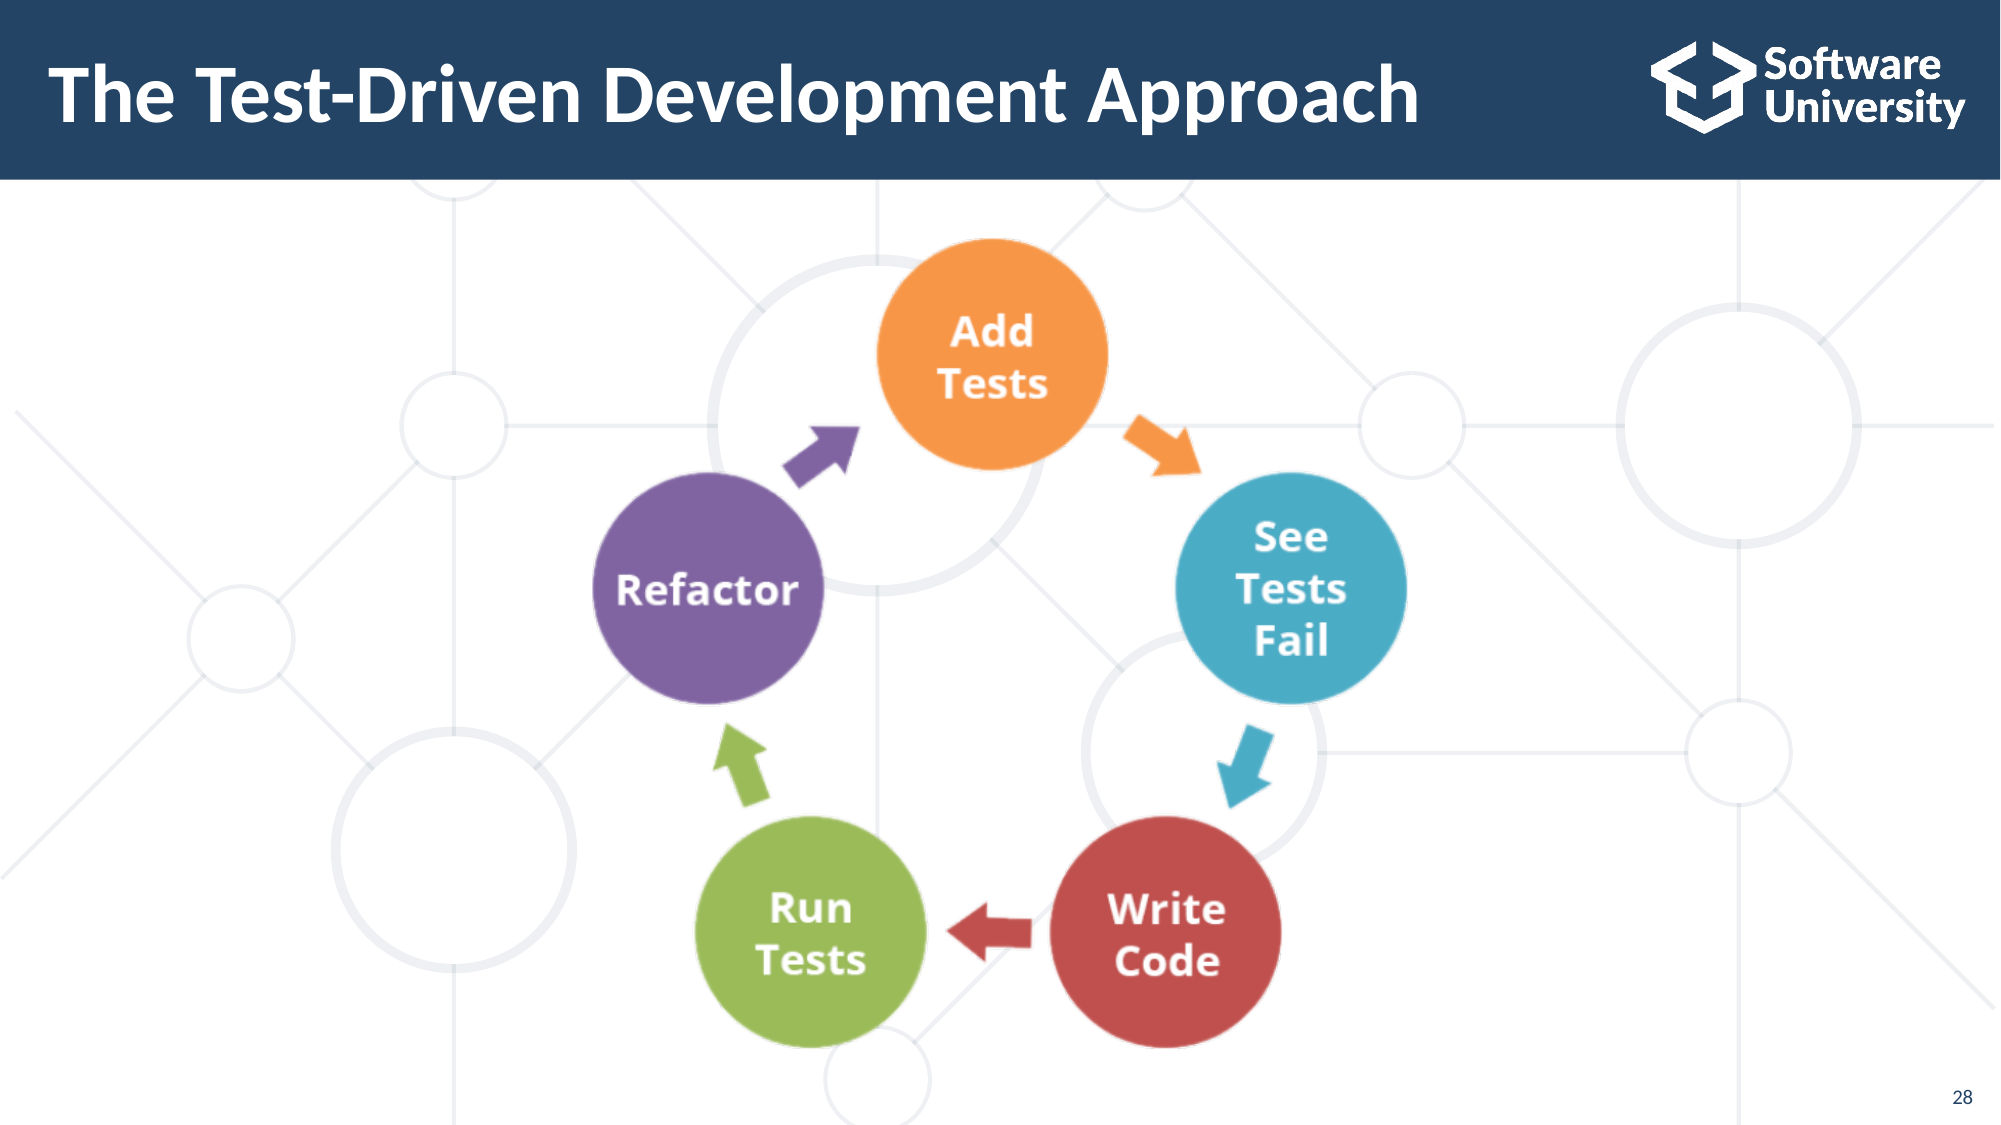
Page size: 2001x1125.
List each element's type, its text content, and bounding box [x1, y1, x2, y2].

title The Test-Driven Development Approach [31, 16, 1625, 162]
picture [1651, 41, 1966, 134]
slide_number 28 [1927, 1067, 1989, 1117]
picture [591, 237, 1409, 1050]
